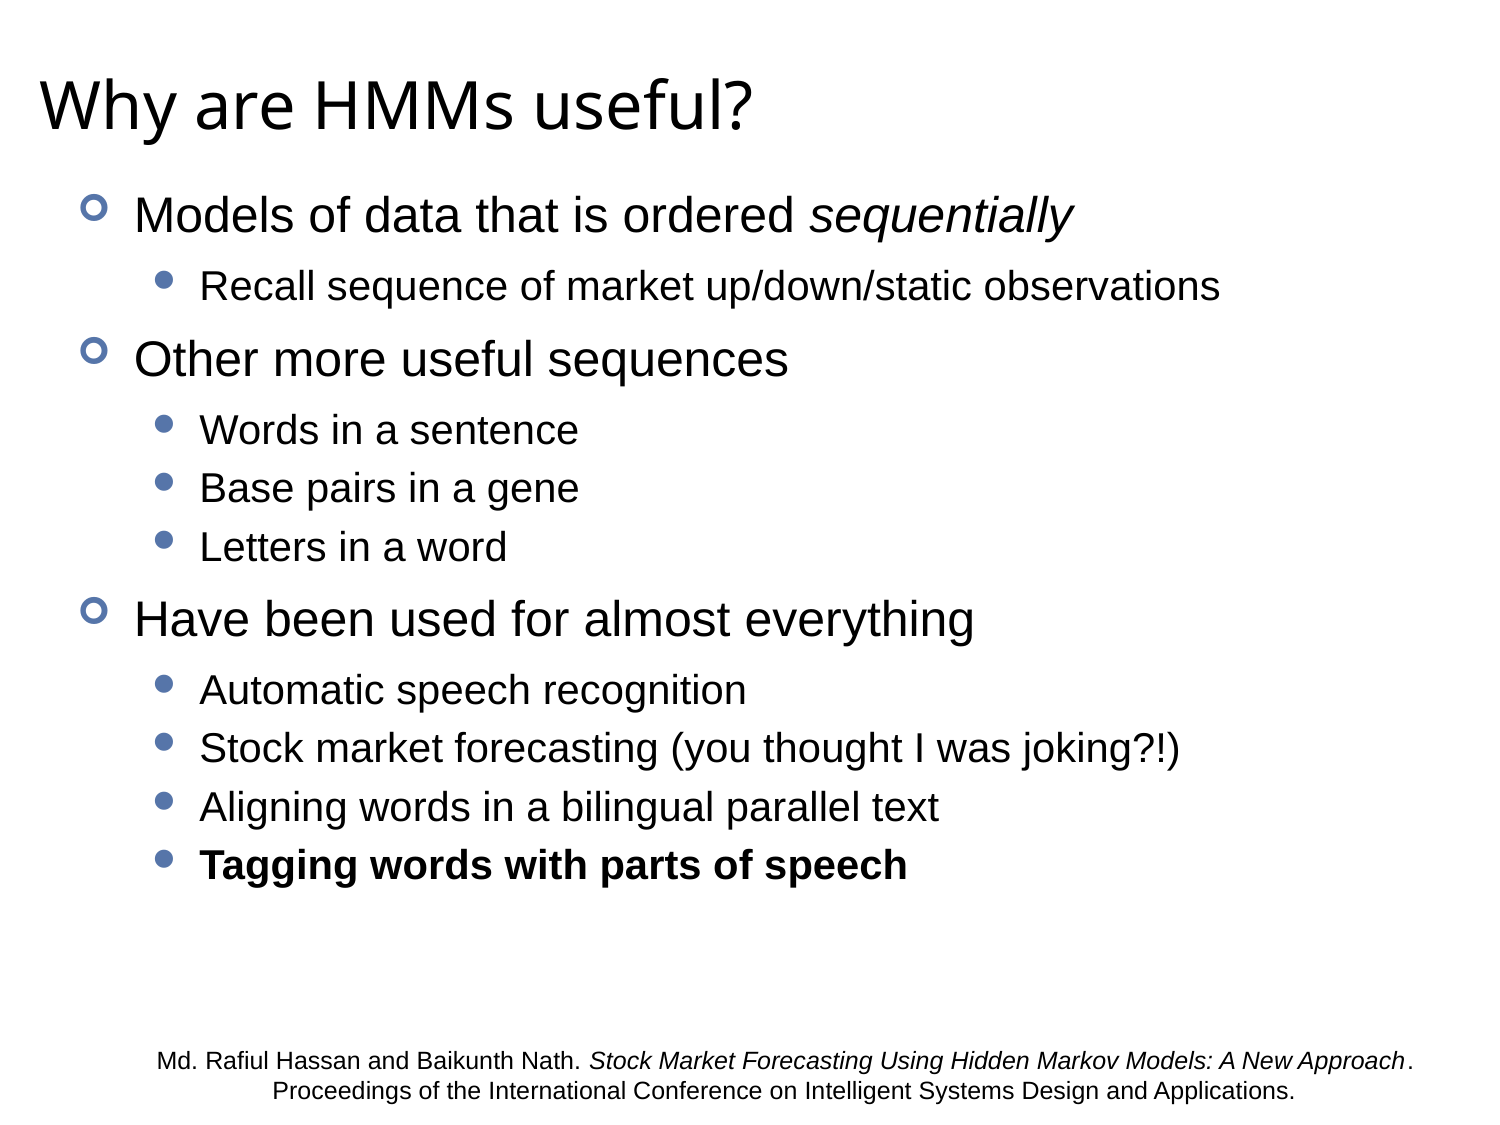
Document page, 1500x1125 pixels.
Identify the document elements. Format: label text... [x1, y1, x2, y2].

text_box Md. Rafiul Hassan and Baikunth Nath. Stock Market Forecasting Using Hidden Markov Models: A New Approach. Proceedings of the International Conference on Intelligent Systems Design and Applications. [141, 1037, 1429, 1113]
list Models of data that is ordered sequentially Recall sequence of market up/down/static observations Other more useful sequences Words in a sentence Base pairs in a gene Letters in a word Have been used for almost everything Automatic speech recognition Stock market forecasting (you thought I was joking?!) Aligning words in a bilingual parallel text Tagging words with parts of speech [62, 174, 1451, 1013]
title Why are HMMs useful? [24, 18, 1451, 188]
